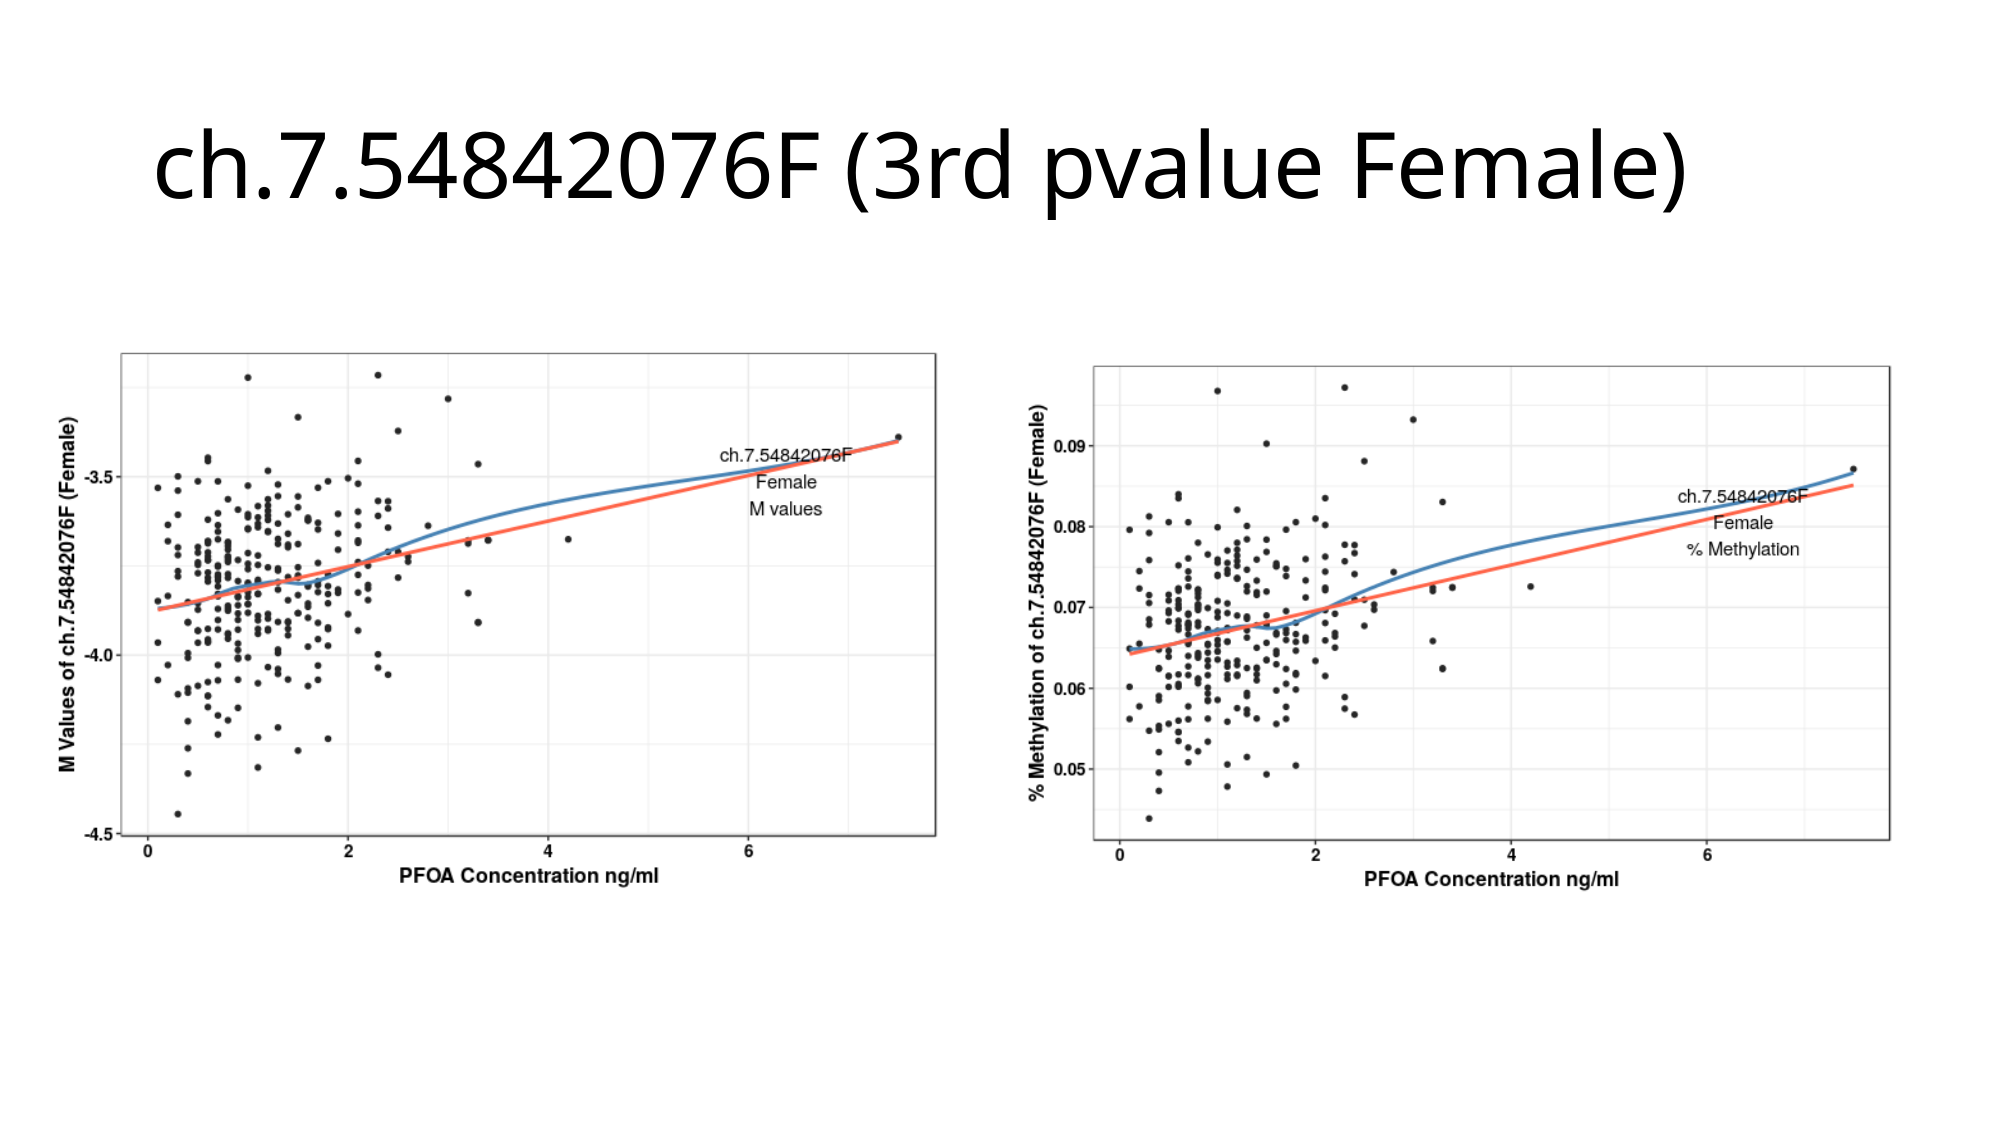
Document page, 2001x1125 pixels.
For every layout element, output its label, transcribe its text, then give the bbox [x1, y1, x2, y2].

picture [50, 344, 946, 897]
text_box ch.7.54842076F (3rd pvalue Female) [137, 59, 1863, 278]
picture [1019, 357, 1899, 901]
